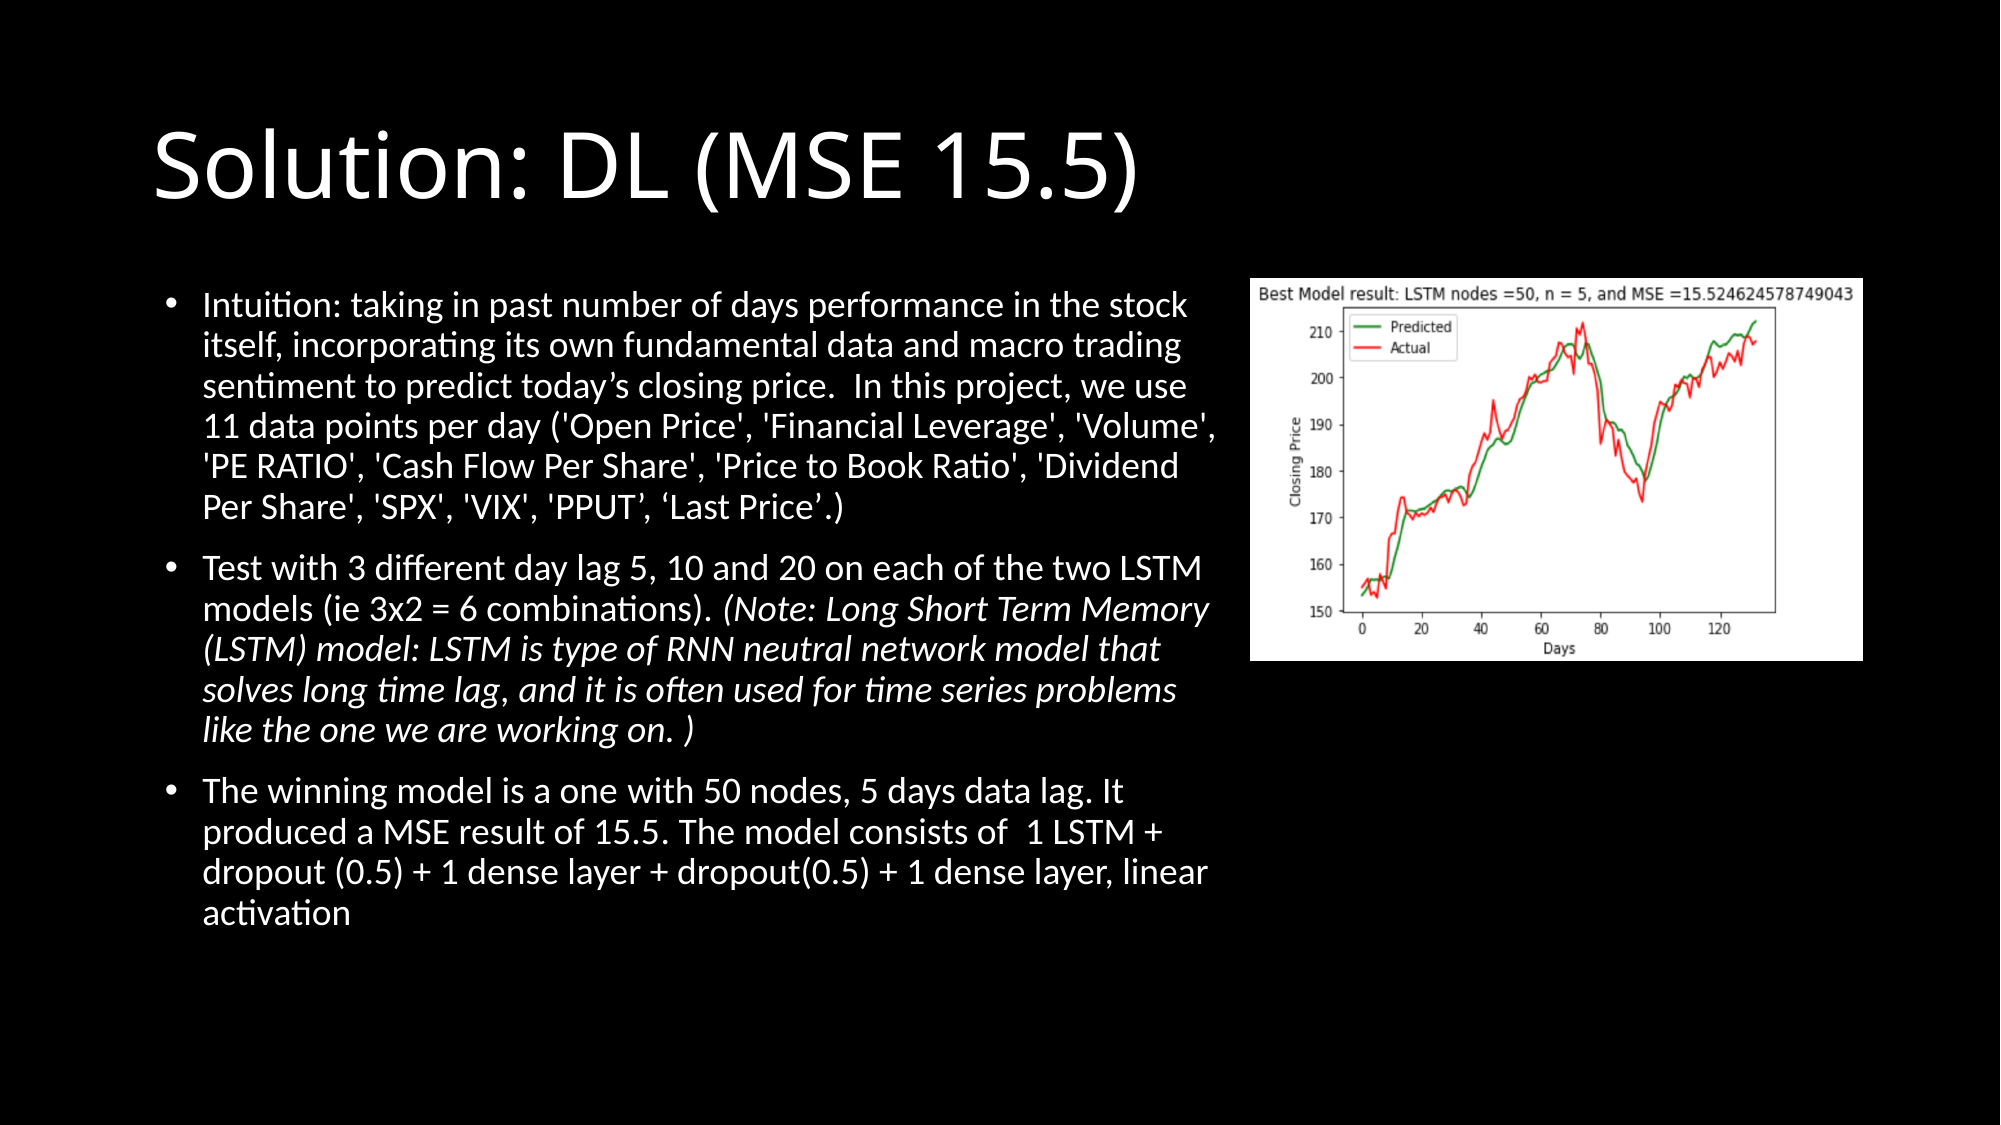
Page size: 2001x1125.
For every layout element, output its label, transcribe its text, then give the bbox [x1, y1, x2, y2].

list Intuition: taking in past number of days performance in the stock itself, incorporating its own fundamental data and macro trading sentiment to predict today’s closing price. In this project, we use 11 data points per day ('Open Price', 'Financial Leverage', 'Volume', 'PE RATIO', 'Cash Flow Per Share', 'Price to Book Ratio', 'Dividend Per Share', 'SPX', 'VIX', 'PPUT’, ‘Last Price’.) Test with 3 different day lag 5, 10 and 20 on each of the two LSTM models (ie 3x2 = 6 combinations). (Note: Long Short Term Memory (LSTM) model: LSTM is type of RNN neutral network model that solves long time lag, and it is often used for time series problems like the one we are working on. ) The winning model is a one with 50 nodes, 5 days data lag. It produced a MSE result of 15.5. The model consists of 1 LSTM + dropout (0.5) + 1 dense layer + dropout(0.5) + 1 dense layer, linear activation [149, 277, 1250, 992]
picture [1249, 278, 1863, 661]
title Solution: DL (MSE 15.5) [137, 59, 1863, 278]
